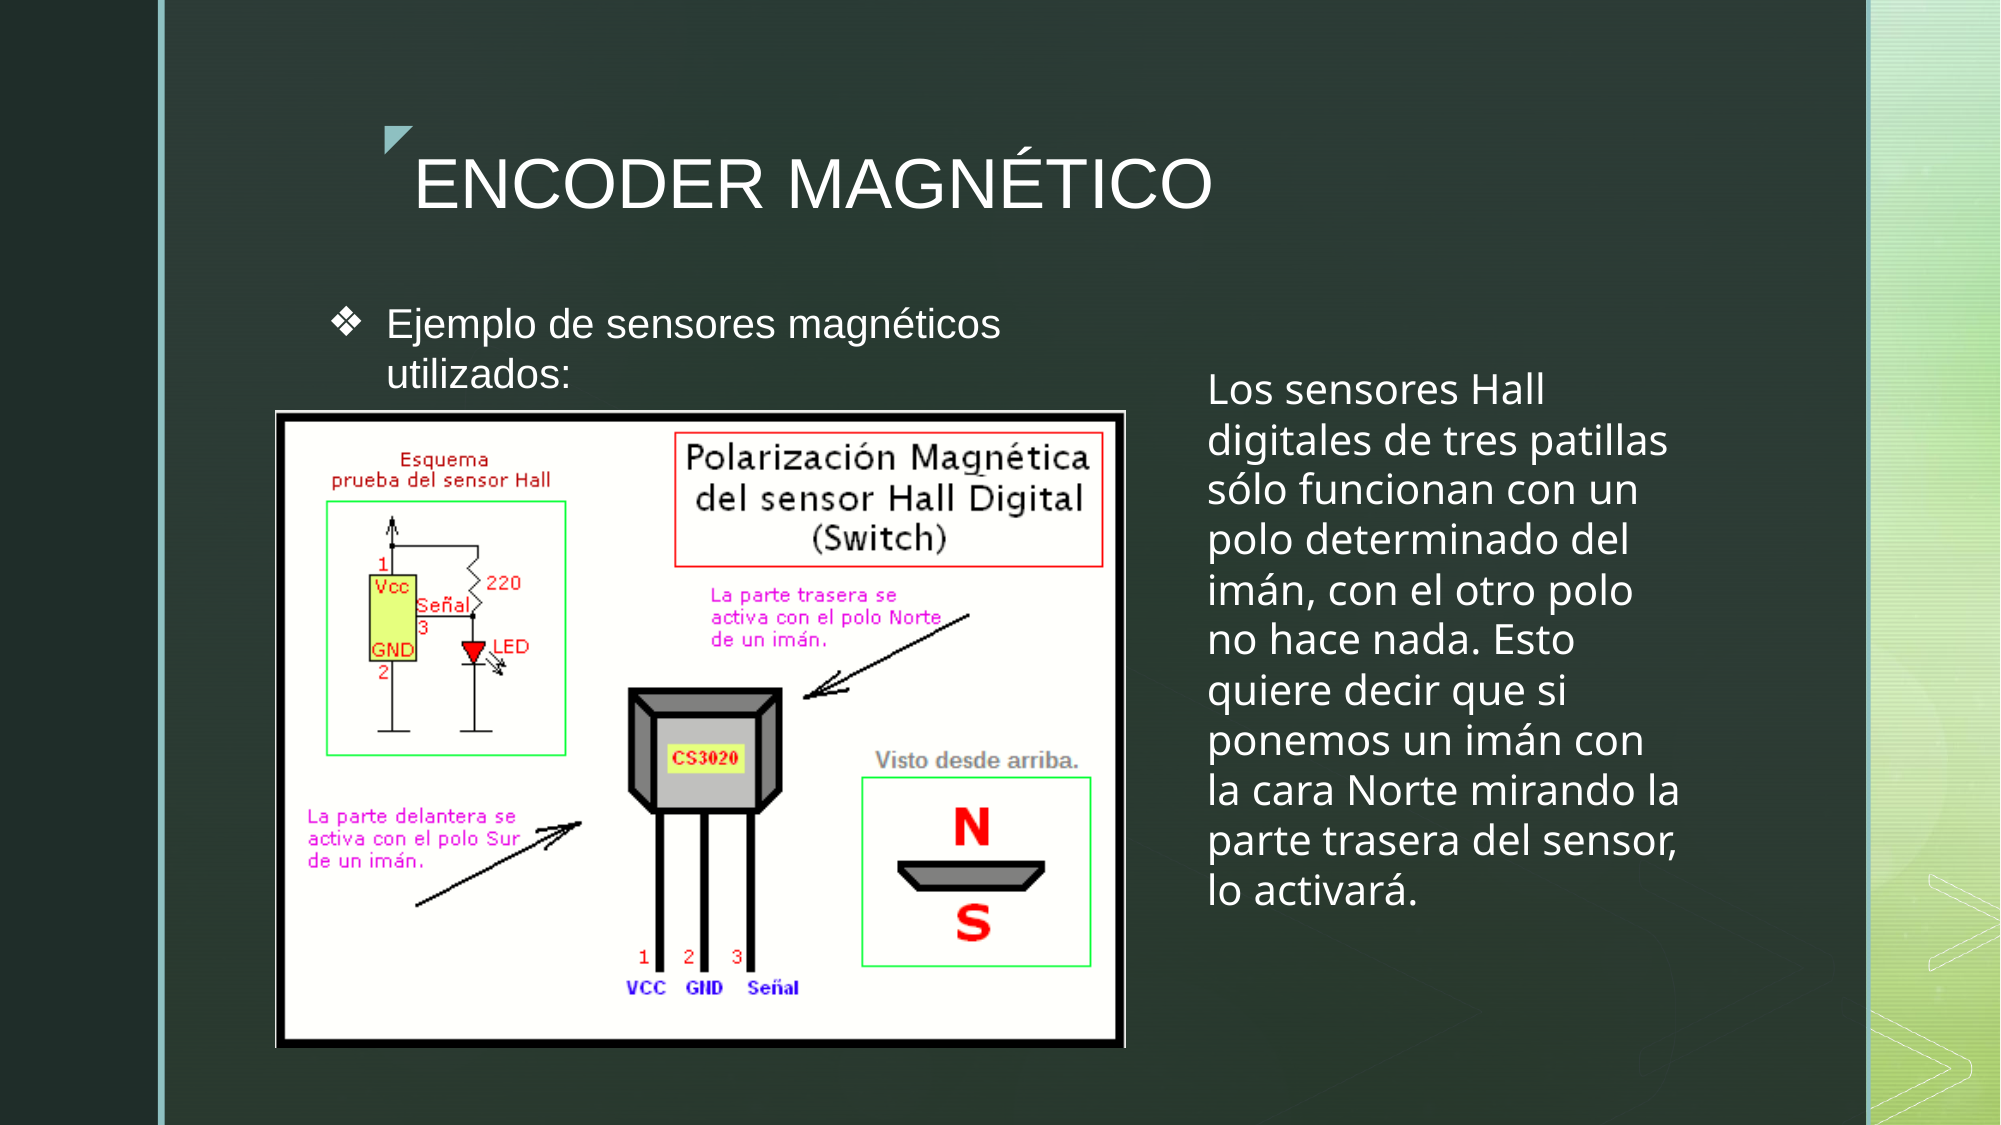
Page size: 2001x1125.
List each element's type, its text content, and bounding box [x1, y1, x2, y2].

title ENCODER MAGNÉTICO [398, 105, 1704, 282]
picture [1871, 0, 2001, 1125]
text_box Ejemplo de sensores magnéticos utilizados: [295, 281, 1146, 366]
picture [275, 410, 1126, 1048]
text_box Los sensores Hall digitales de tres patillas sólo funcionan con un polo determinado del imán, con el otro polo no hace nada. Esto quiere decir que si ponemos un imán con la cara Norte mirando la parte trasera del sensor, lo activará. [1191, 352, 1697, 925]
